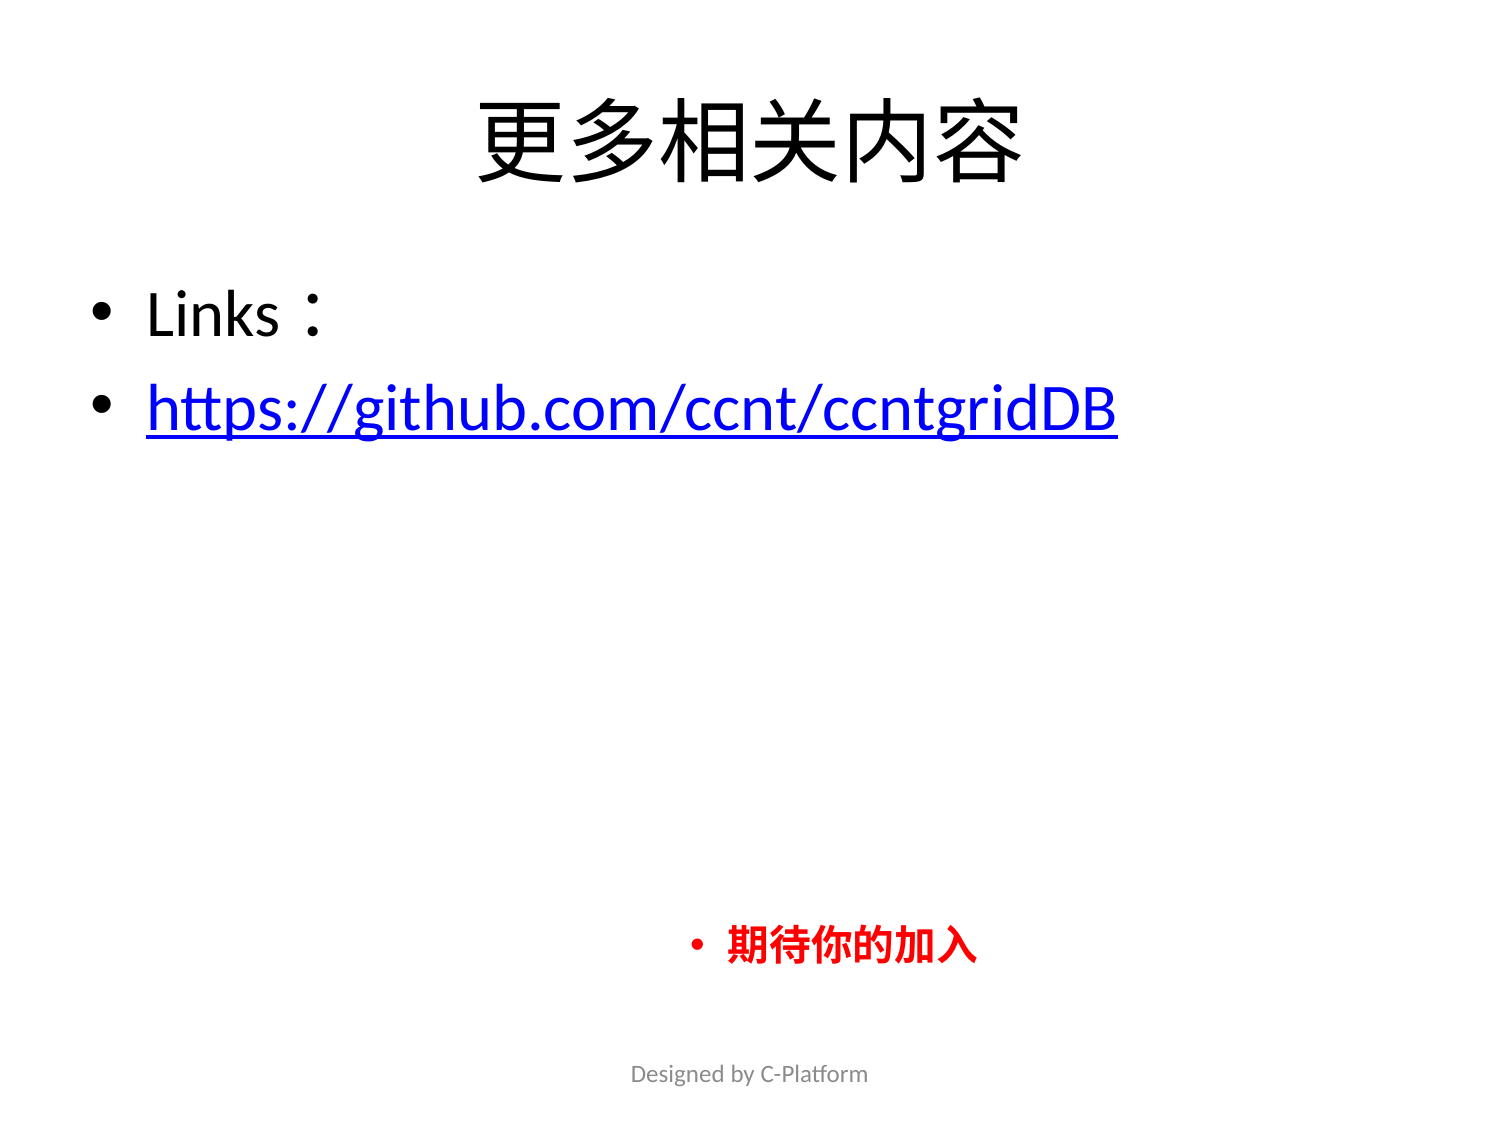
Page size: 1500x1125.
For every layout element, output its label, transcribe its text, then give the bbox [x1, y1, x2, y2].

title 更多相关内容 [75, 45, 1425, 233]
list Links： https://github.com/ccnt/ccntgridDB 期待你的加入 [75, 262, 1425, 1005]
footer Designed by C-Platform [512, 1042, 988, 1103]
